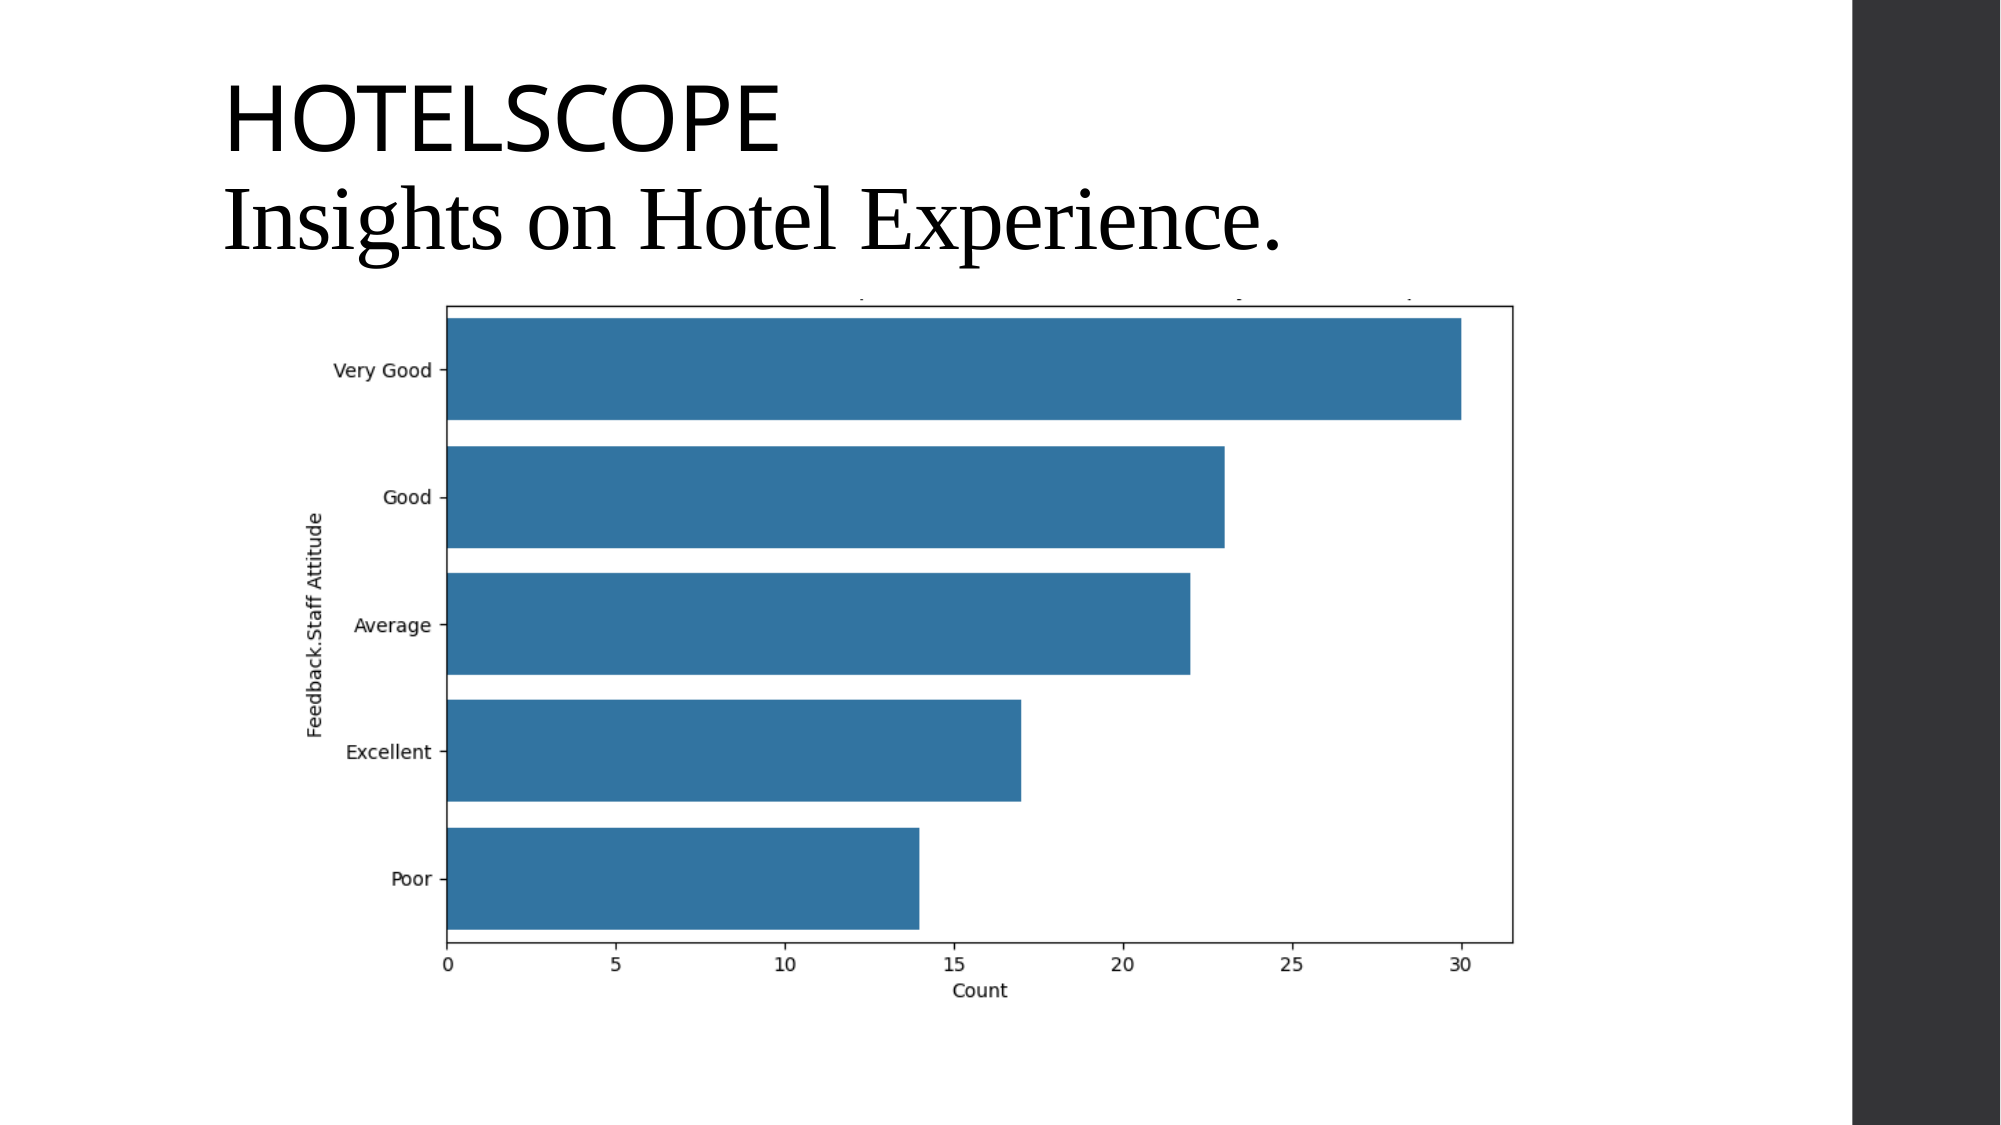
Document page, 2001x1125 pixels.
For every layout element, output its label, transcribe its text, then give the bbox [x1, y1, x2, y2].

title HOTELSCOPE Insights on Hotel Experience. [206, 60, 1797, 278]
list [279, 299, 1545, 1015]
